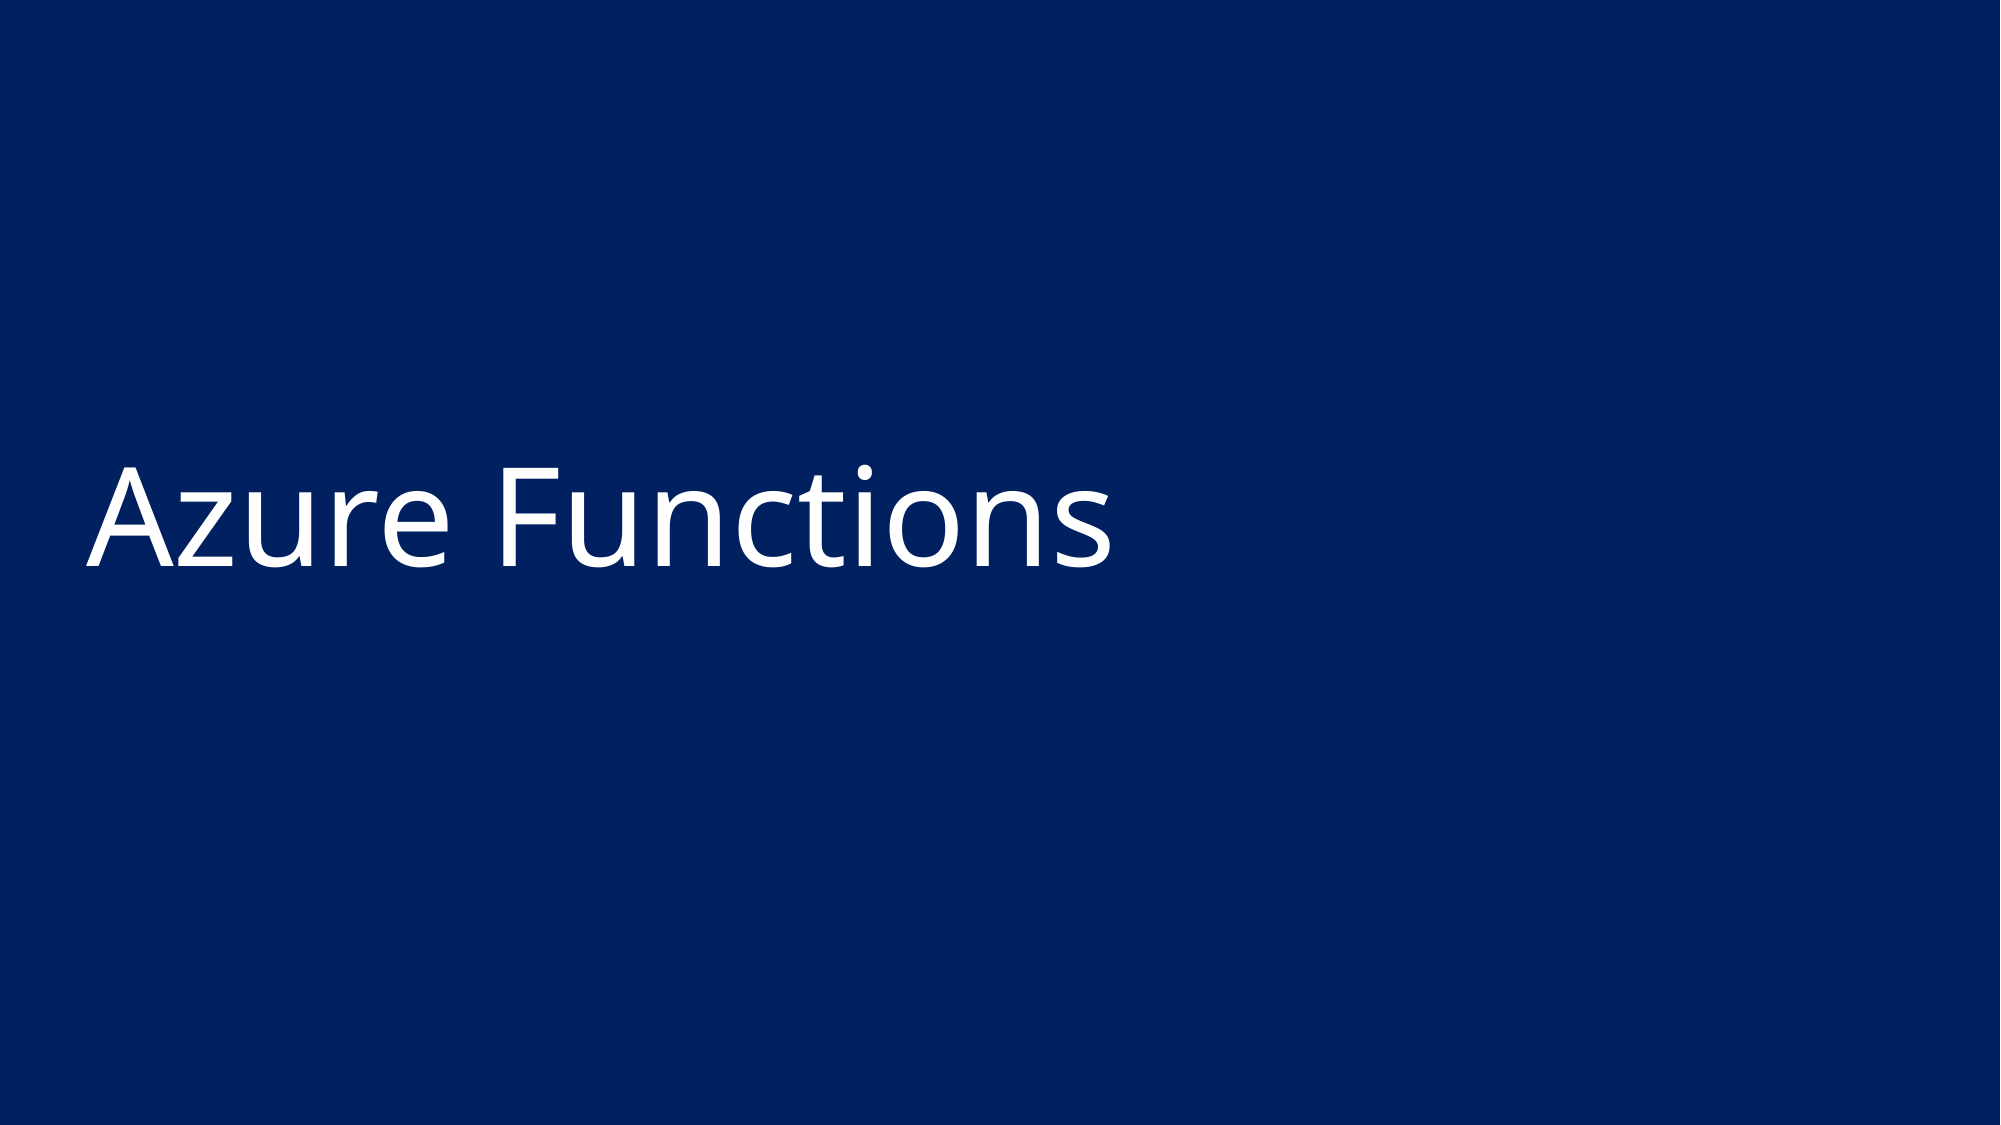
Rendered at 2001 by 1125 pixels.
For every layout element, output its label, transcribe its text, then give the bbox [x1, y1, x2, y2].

title Azure Functions [71, 437, 1772, 605]
